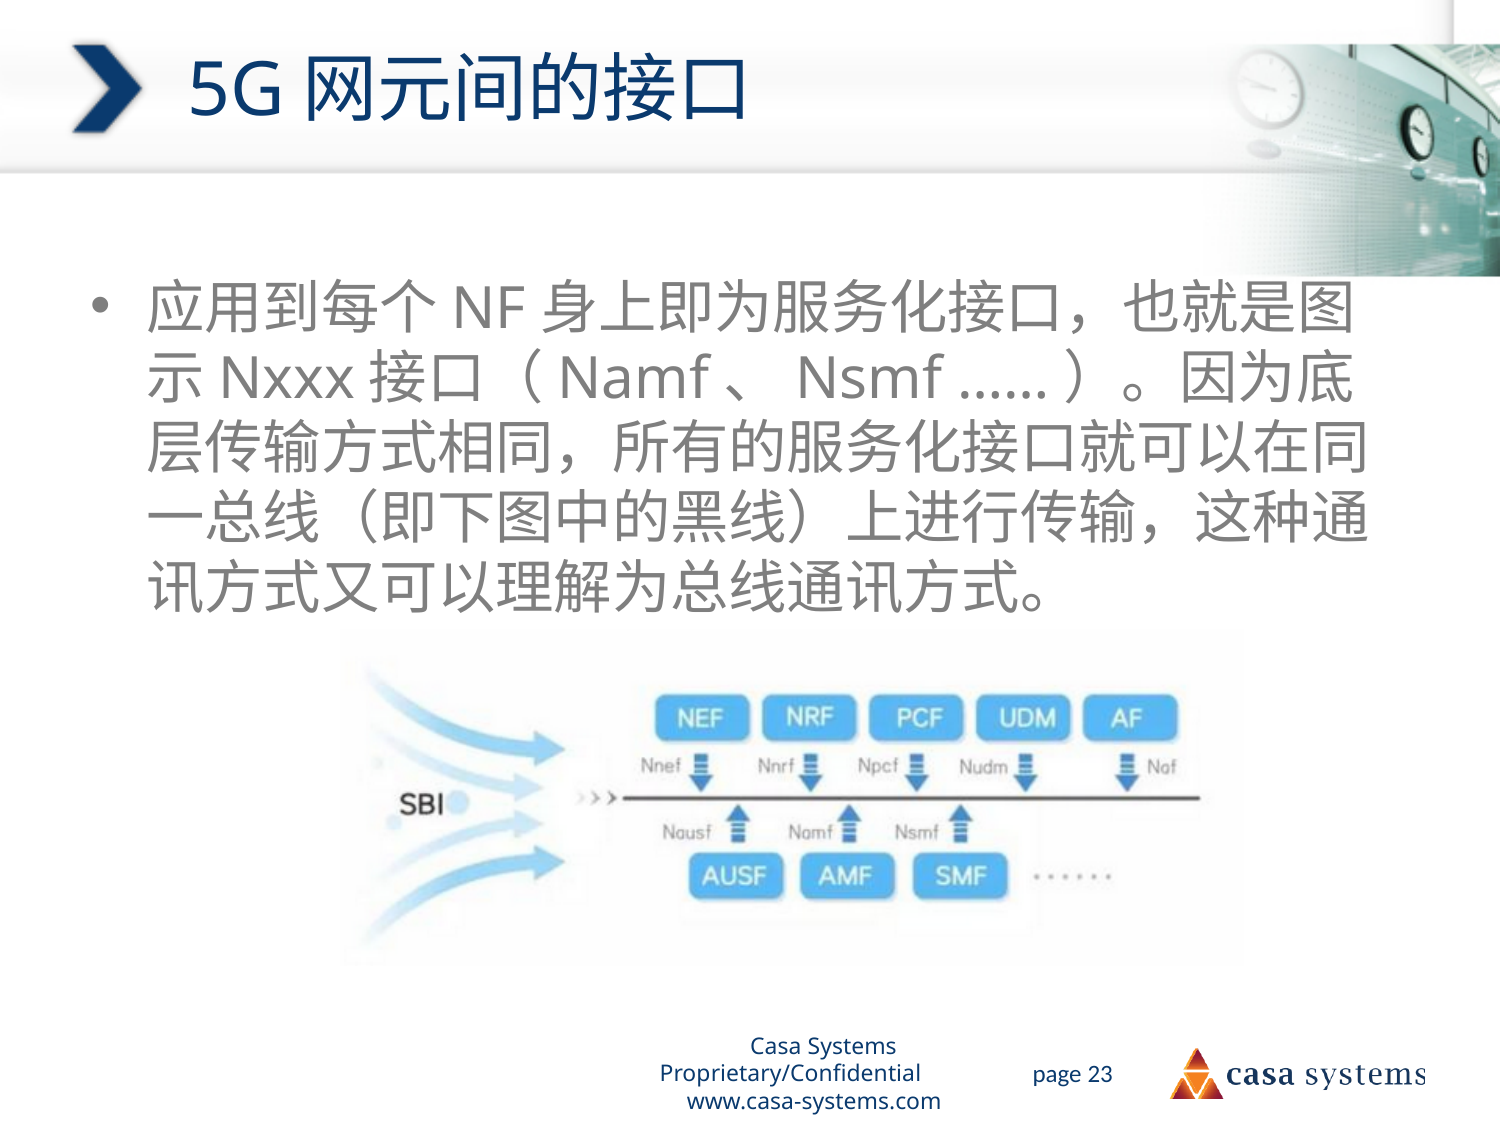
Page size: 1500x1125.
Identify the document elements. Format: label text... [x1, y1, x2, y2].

list 应用到每个NF身上即为服务化接口，也就是图示Nxxx接口（Namf、Nsmf ……）。因为底层传输方式相同，所有的服务化接口就可以在同一总线（即下图中的黑线）上进行传输，这种通讯方式又可以理解为总线通讯方式。 [75, 262, 1425, 1005]
picture [0, 0, 1500, 1125]
footer Casa Systems Proprietary/Confidential www.casa-systems.com [631, 1042, 1017, 1103]
title 5G网元间的接口 [172, 1, 1454, 170]
slide_number page 23 [1017, 1042, 1162, 1103]
